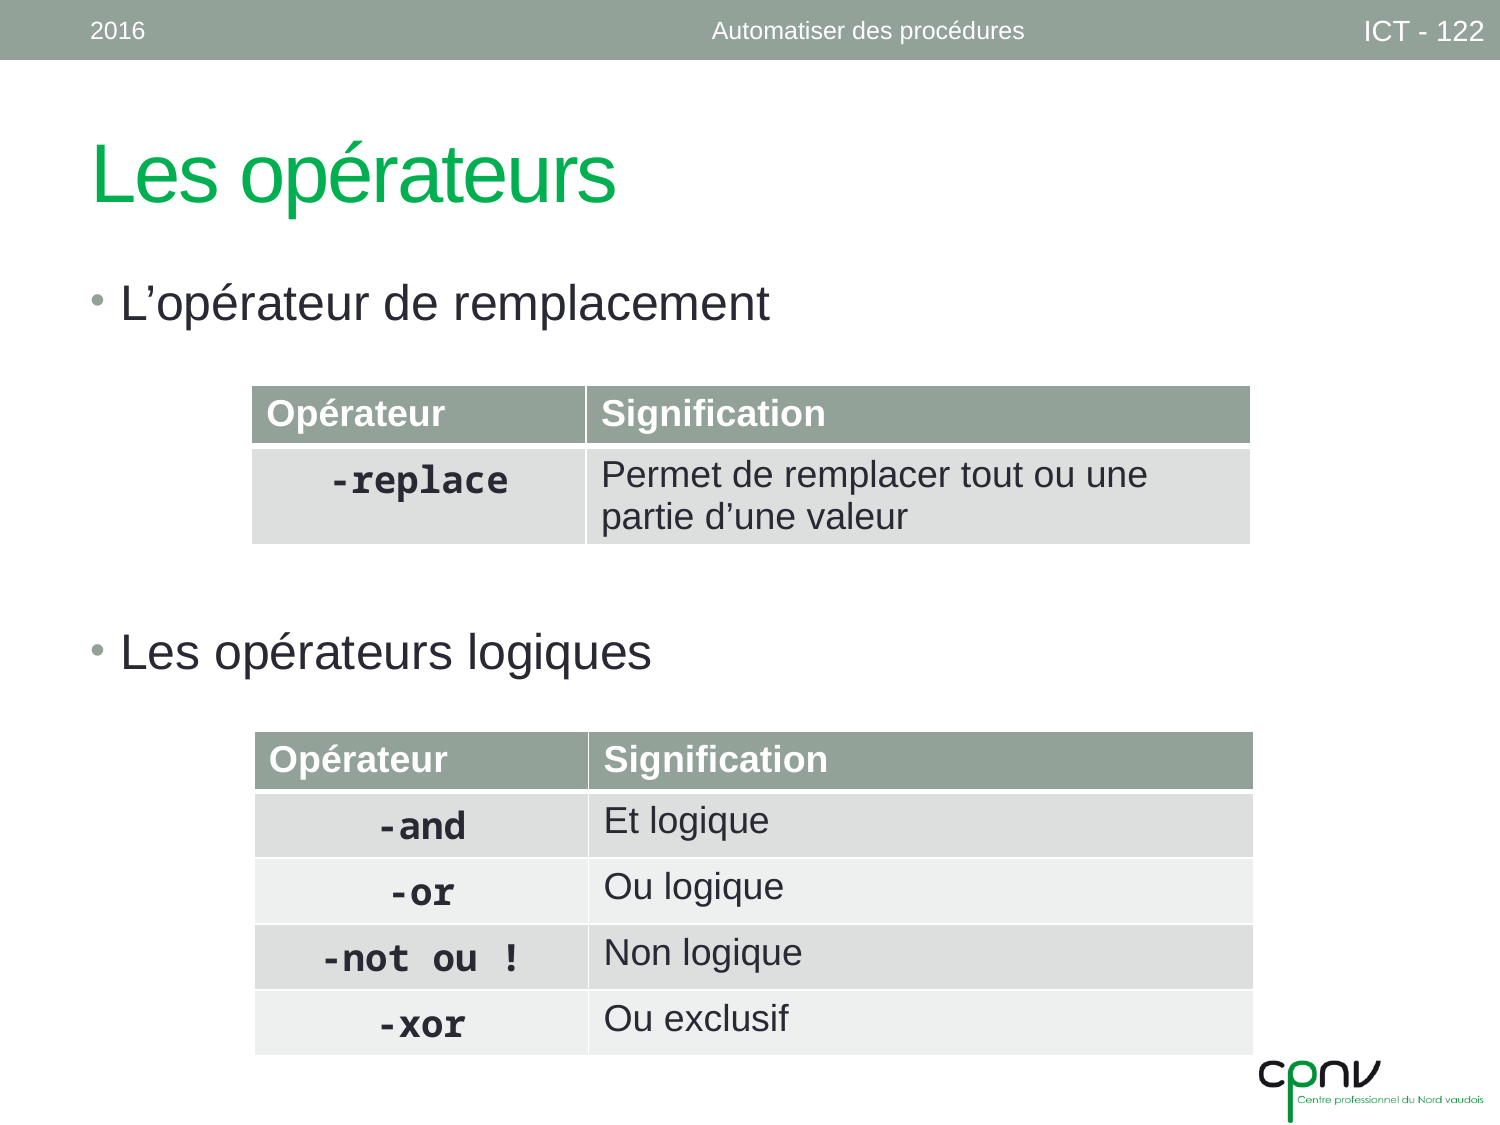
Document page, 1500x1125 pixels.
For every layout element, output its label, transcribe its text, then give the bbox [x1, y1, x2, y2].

table_cell Non logique [589, 925, 1253, 989]
table_cell -and [255, 794, 588, 857]
picture [1257, 1058, 1484, 1125]
table_cell -or [255, 859, 588, 923]
table_header Signification [587, 386, 1250, 443]
table_cell -xor [255, 991, 588, 1055]
table_cell Ou logique [589, 859, 1253, 923]
footer Automatiser des procédures [562, 3, 1175, 57]
table_cell Ou exclusif [589, 991, 1253, 1055]
table_header Opérateur [255, 732, 588, 789]
table_cell Et logique [589, 794, 1253, 857]
title Les opérateurs [75, 87, 1425, 250]
table_header Signification [589, 732, 1253, 789]
table_header Opérateur [252, 386, 585, 443]
table_cell -replace [252, 449, 585, 544]
slide_number 2016 [75, 3, 550, 57]
slide_number ICT - 122 [1175, 3, 1500, 57]
table_cell Permet de remplacer tout ou une partie d’une valeur [587, 449, 1250, 544]
list L’opérateur de remplacement Les opérateurs logiques [75, 262, 1425, 1063]
table_cell -not ou ! [255, 925, 588, 989]
